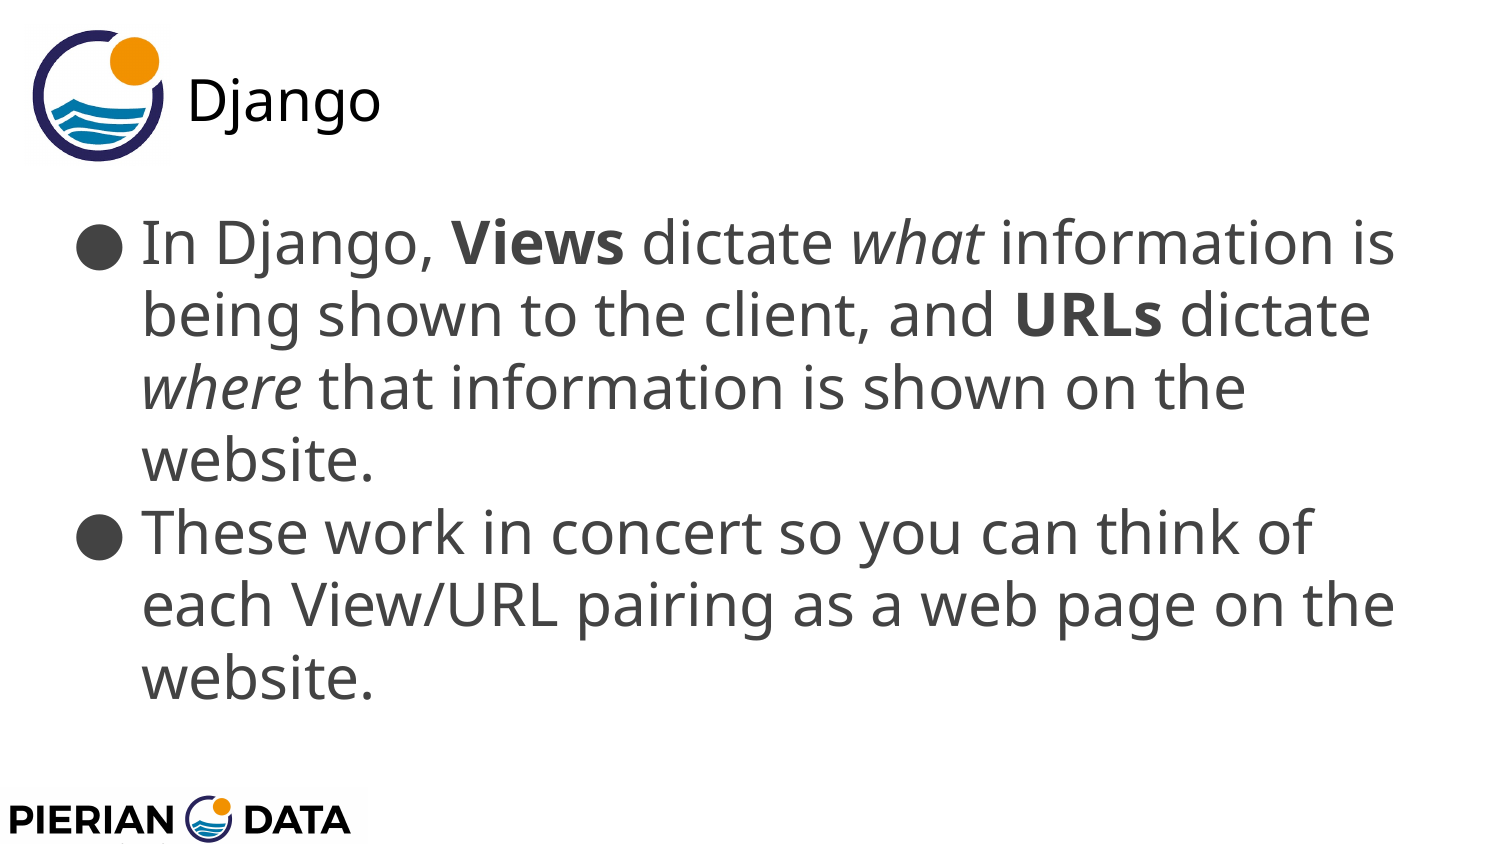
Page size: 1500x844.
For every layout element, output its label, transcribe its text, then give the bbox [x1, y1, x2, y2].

title Django [176, 48, 1449, 143]
picture [24, 24, 172, 167]
picture [0, 787, 368, 844]
list In Django, Views dictate what information is being shown to the client, and URLs dictate where that information is shown on the website. These work in concert so you can think of each View/URL pairing as a web page on the website. [51, 189, 1476, 750]
